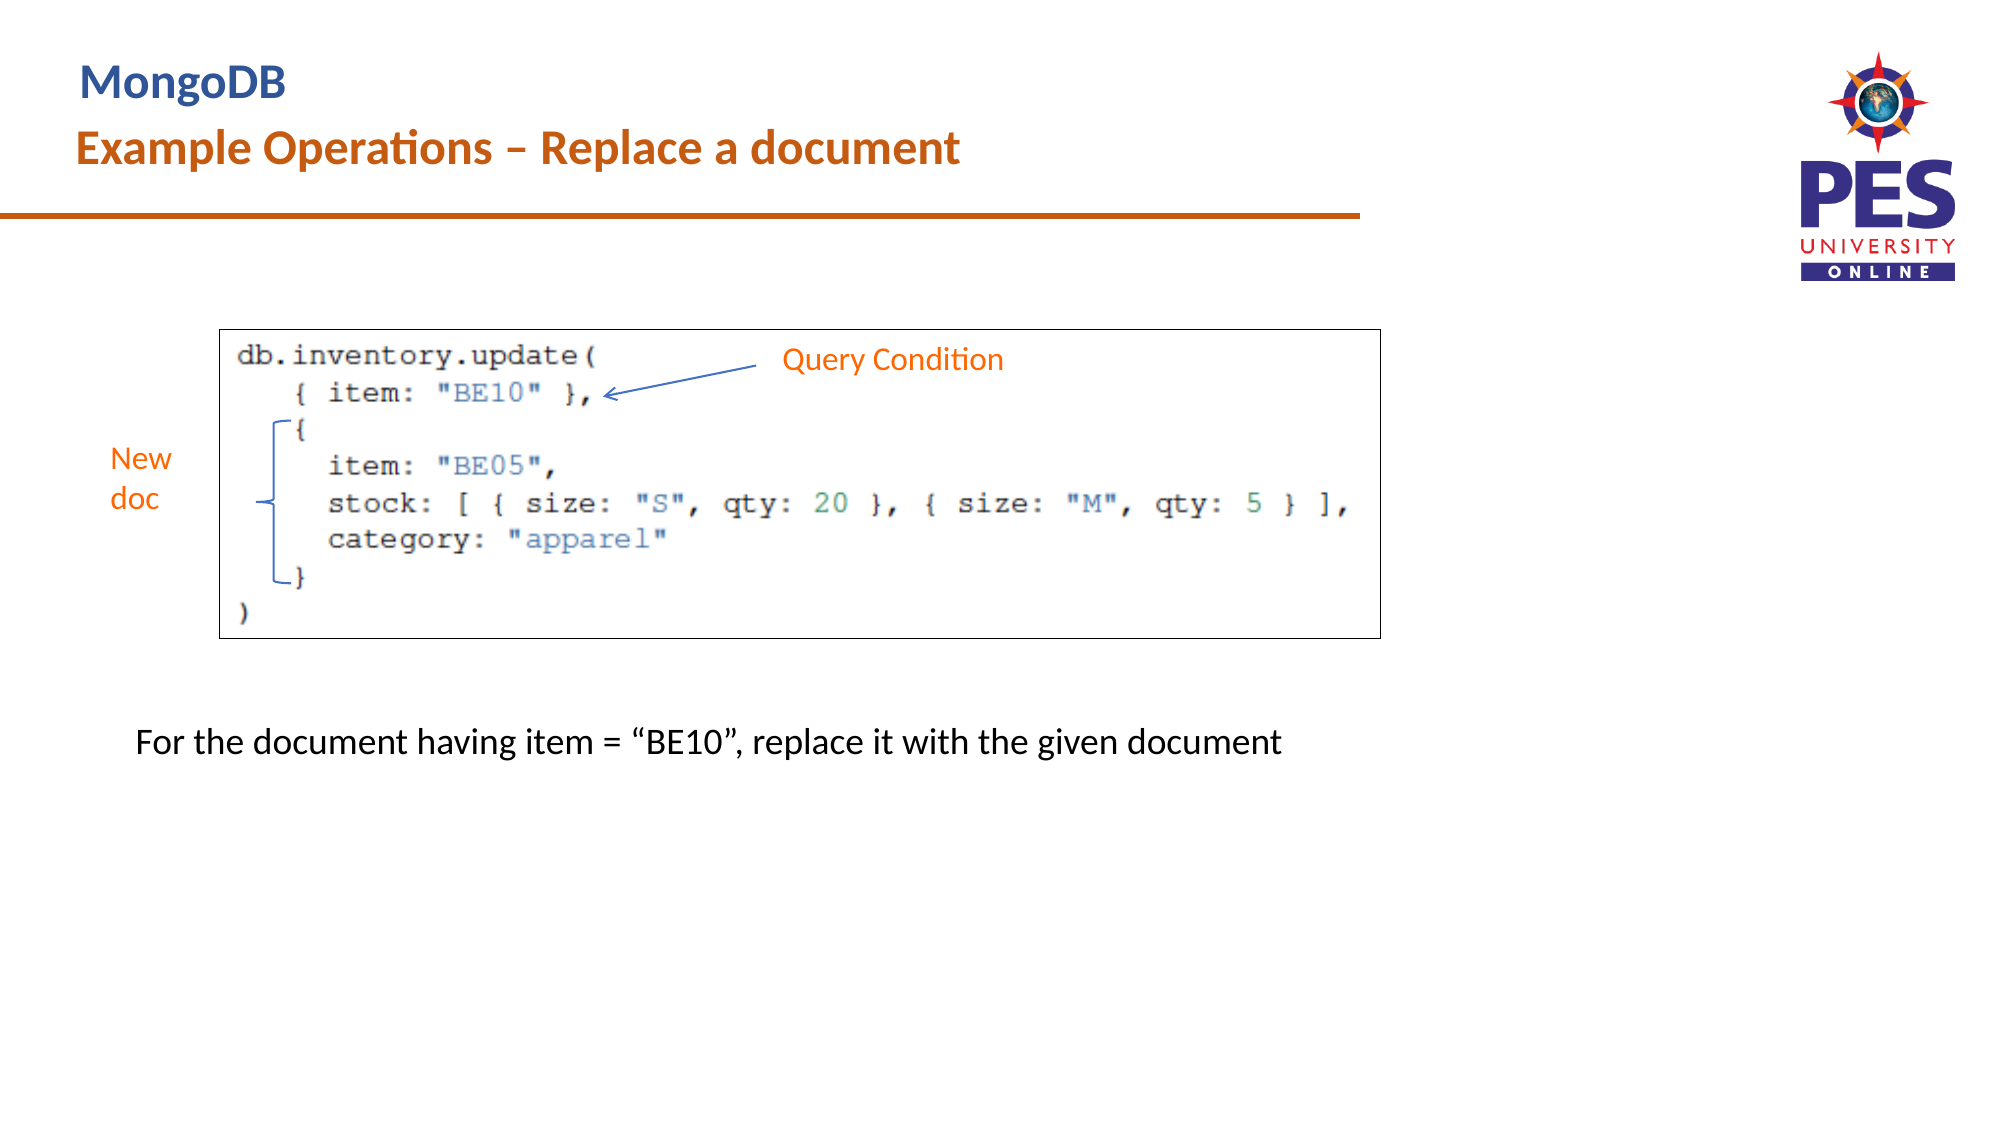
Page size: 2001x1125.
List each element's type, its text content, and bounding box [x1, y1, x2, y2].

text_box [602, 365, 757, 397]
text_box New doc [95, 429, 195, 524]
text_box Example Operations – Replace a document [60, 106, 1374, 182]
picture [219, 329, 1381, 639]
text_box MongoDB [64, 41, 1295, 117]
picture [1801, 51, 1955, 281]
text_box For the document having item = “BE10”, replace it with the given document [120, 709, 1299, 770]
